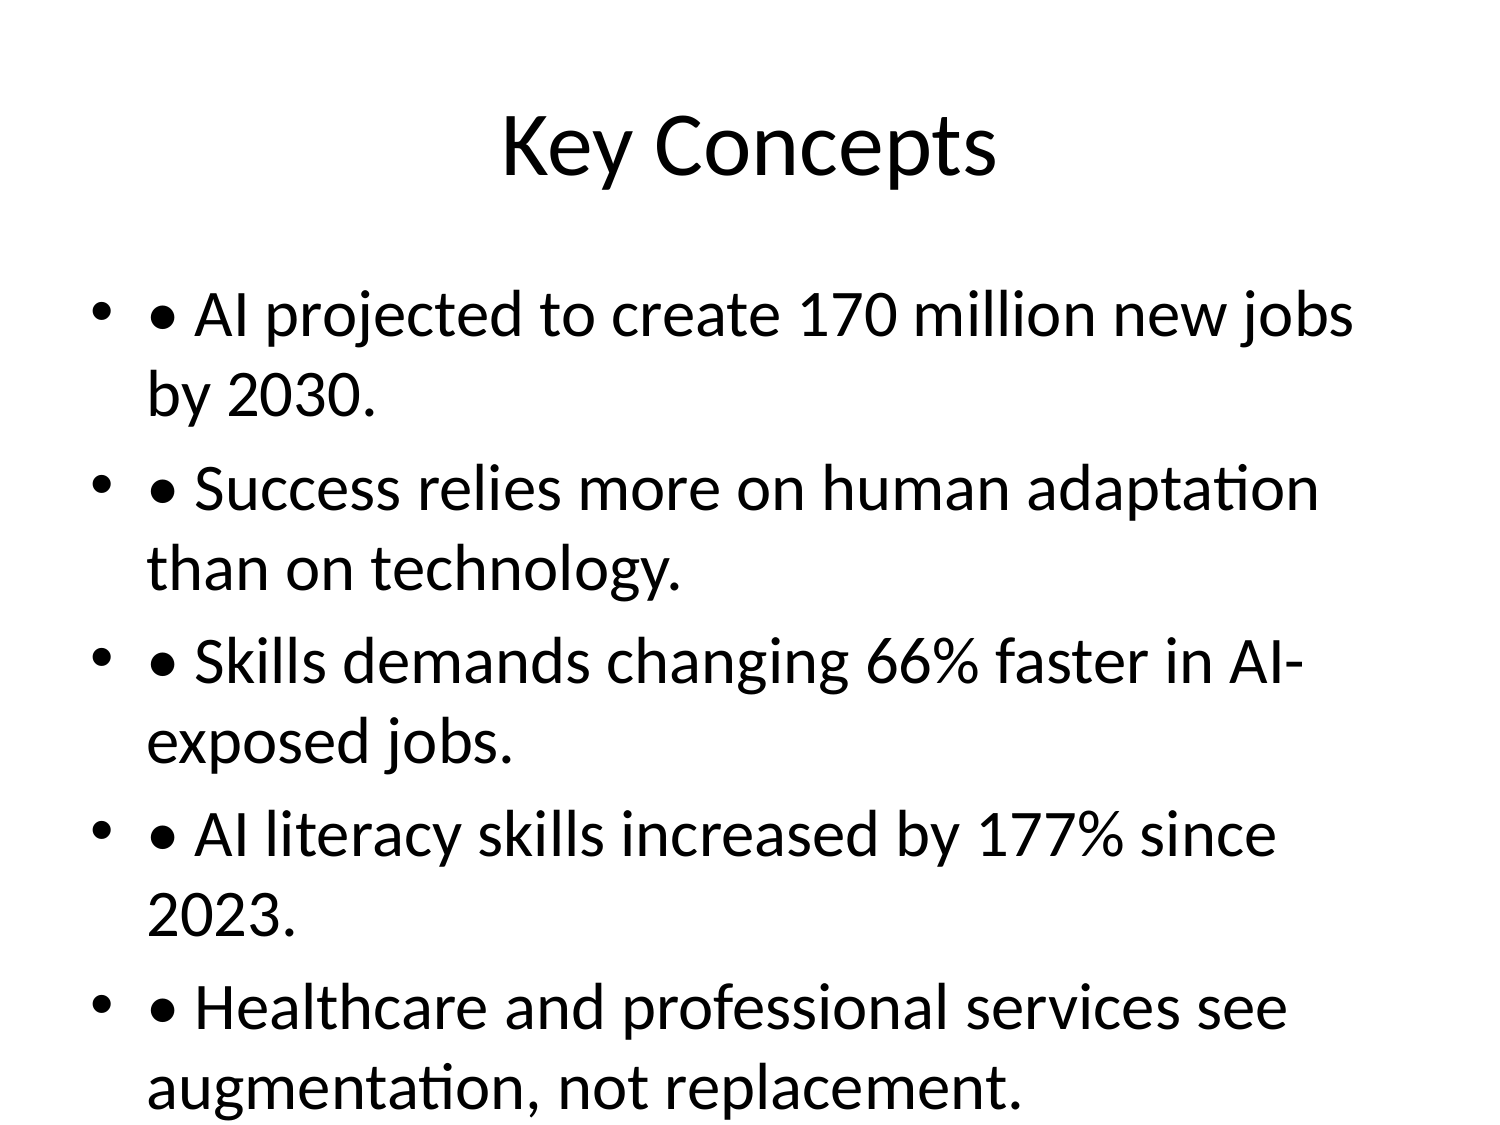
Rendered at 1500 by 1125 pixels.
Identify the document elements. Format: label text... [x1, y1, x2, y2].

list • AI projected to create 170 million new jobs by 2030. • Success relies more on human adaptation than on technology. • Skills demands changing 66% faster in AI-exposed jobs. • AI literacy skills increased by 177% since 2023. • Healthcare and professional services see augmentation, not replacement. [75, 262, 1425, 1005]
title Key Concepts [75, 45, 1425, 233]
